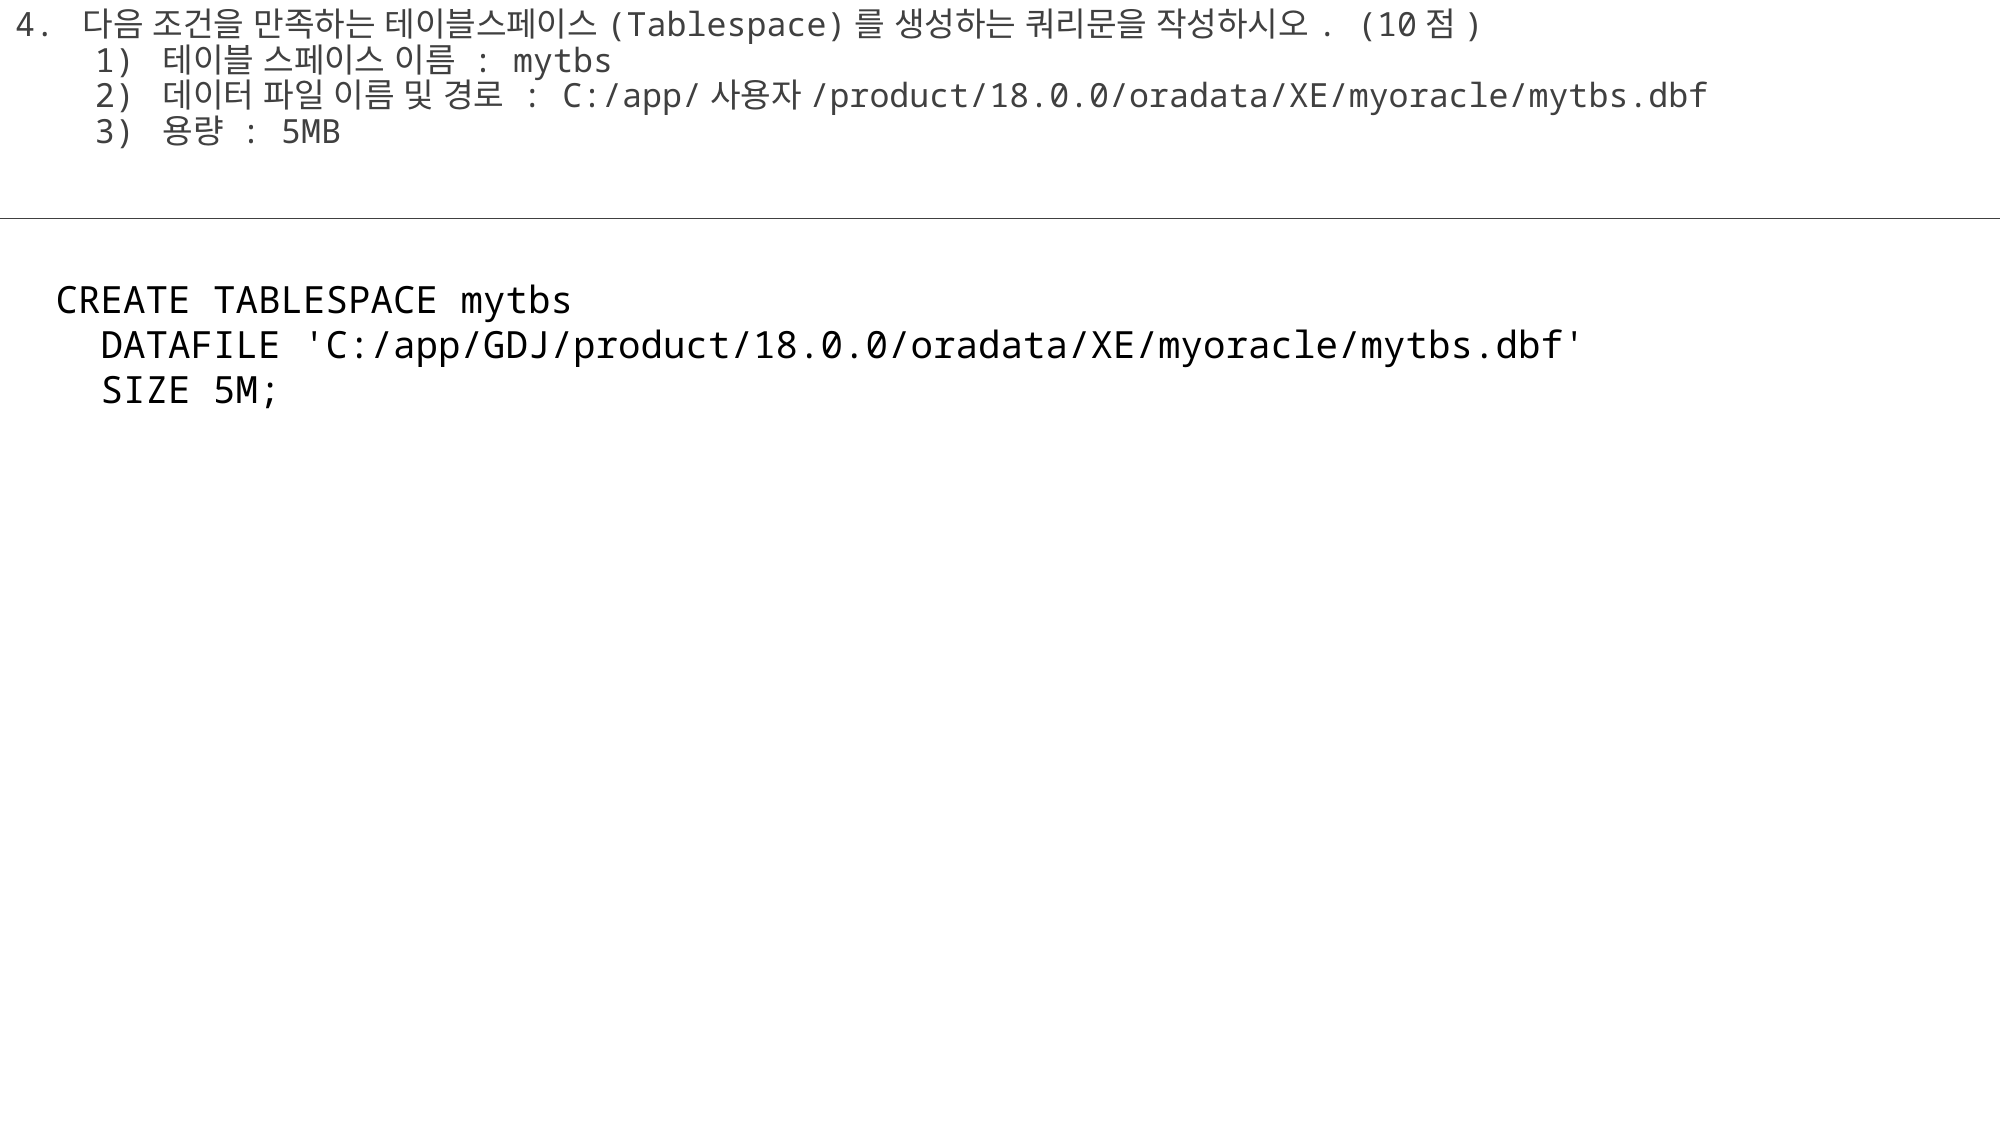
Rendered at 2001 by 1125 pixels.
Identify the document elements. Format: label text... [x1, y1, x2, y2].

title 4. 다음 조건을 만족하는 테이블스페이스(Tablespace)를 생성하는 쿼리문을 작성하시오. (10점) 1) 테이블 스페이스 이름 : mytbs 2) 데이터 파일 이름 및 경로 : C:/app/사용자/product/18.0.0/oradata/XE/myoracle/mytbs.dbf 3) 용량 : 5MB [0, 0, 2000, 218]
text_box CREATE TABLESPACE mytbs DATAFILE 'C:/app/GDJ/product/18.0.0/oradata/XE/myoracle/mytbs.dbf' SIZE 5M; [40, 268, 1960, 419]
